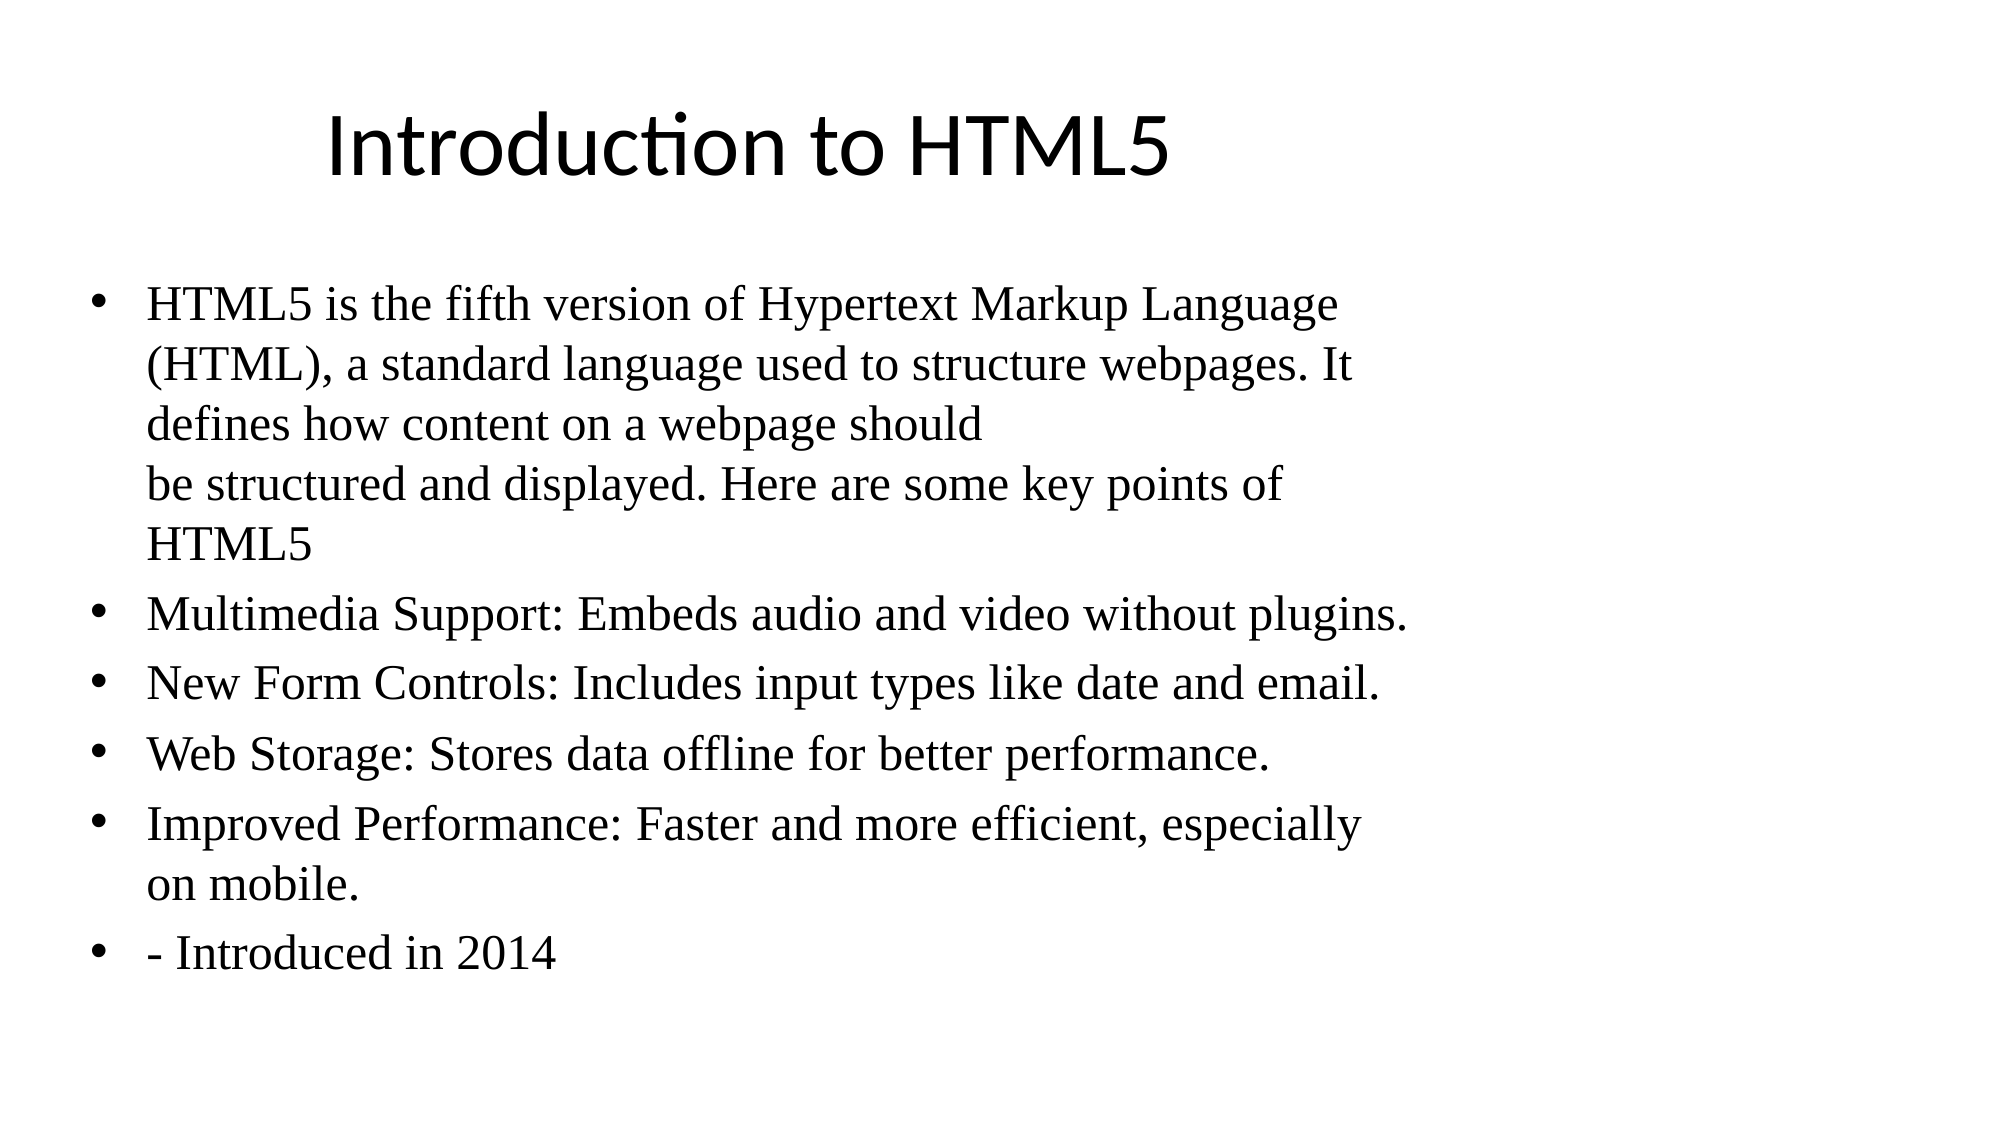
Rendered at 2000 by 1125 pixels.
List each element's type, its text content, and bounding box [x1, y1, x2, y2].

title Introduction to HTML5 [75, 45, 1425, 233]
list HTML5 is the fifth version of Hypertext Markup Language (HTML), a standard language used to structure webpages. It defines how content on a webpage should be structured and displayed. Here are some key points of HTML5 Multimedia Support: Embeds audio and video without plugins. New Form Controls: Includes input types like date and email. Web Storage: Stores data offline for better performance. Improved Performance: Faster and more efficient, especially on mobile. - Introduced in 2014 [75, 262, 1425, 1005]
